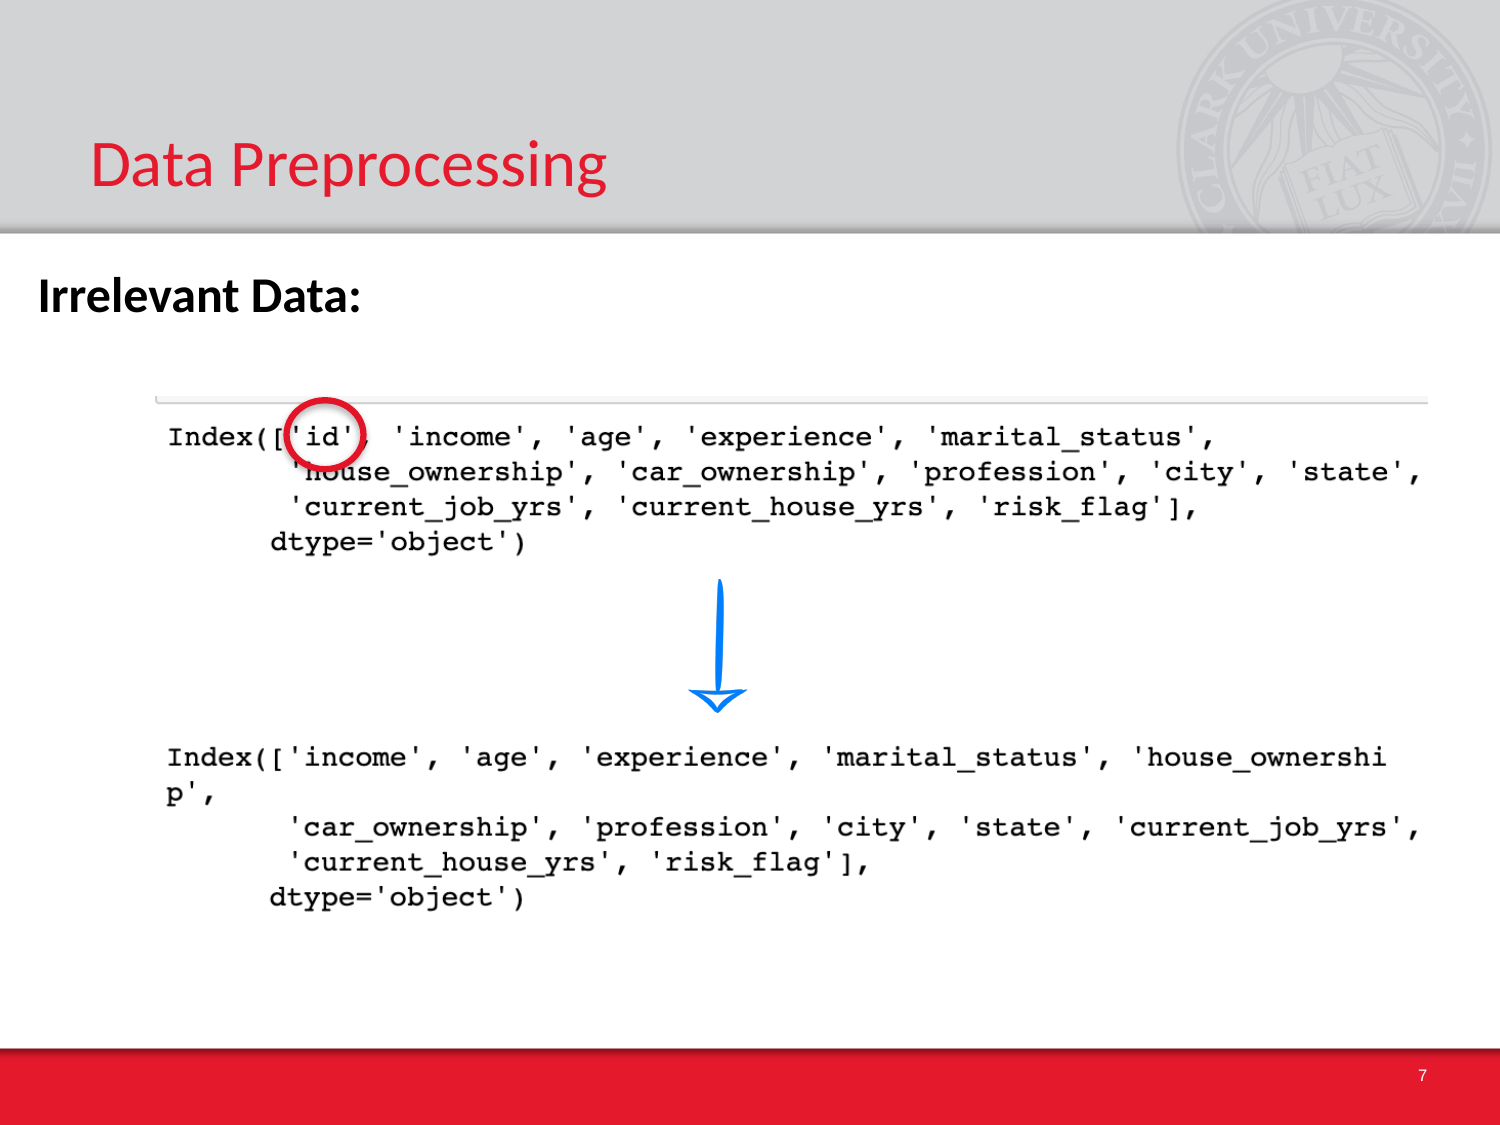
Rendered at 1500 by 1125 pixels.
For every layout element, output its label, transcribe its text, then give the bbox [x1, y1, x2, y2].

slide_number 7 [1077, 1045, 1428, 1105]
list Irrelevant Data: [22, 255, 503, 365]
picture [152, 396, 1428, 723]
title Data Preprocessing [75, 19, 1148, 207]
picture [0, 1041, 1500, 1125]
picture [0, 0, 1500, 240]
picture [148, 739, 1425, 922]
